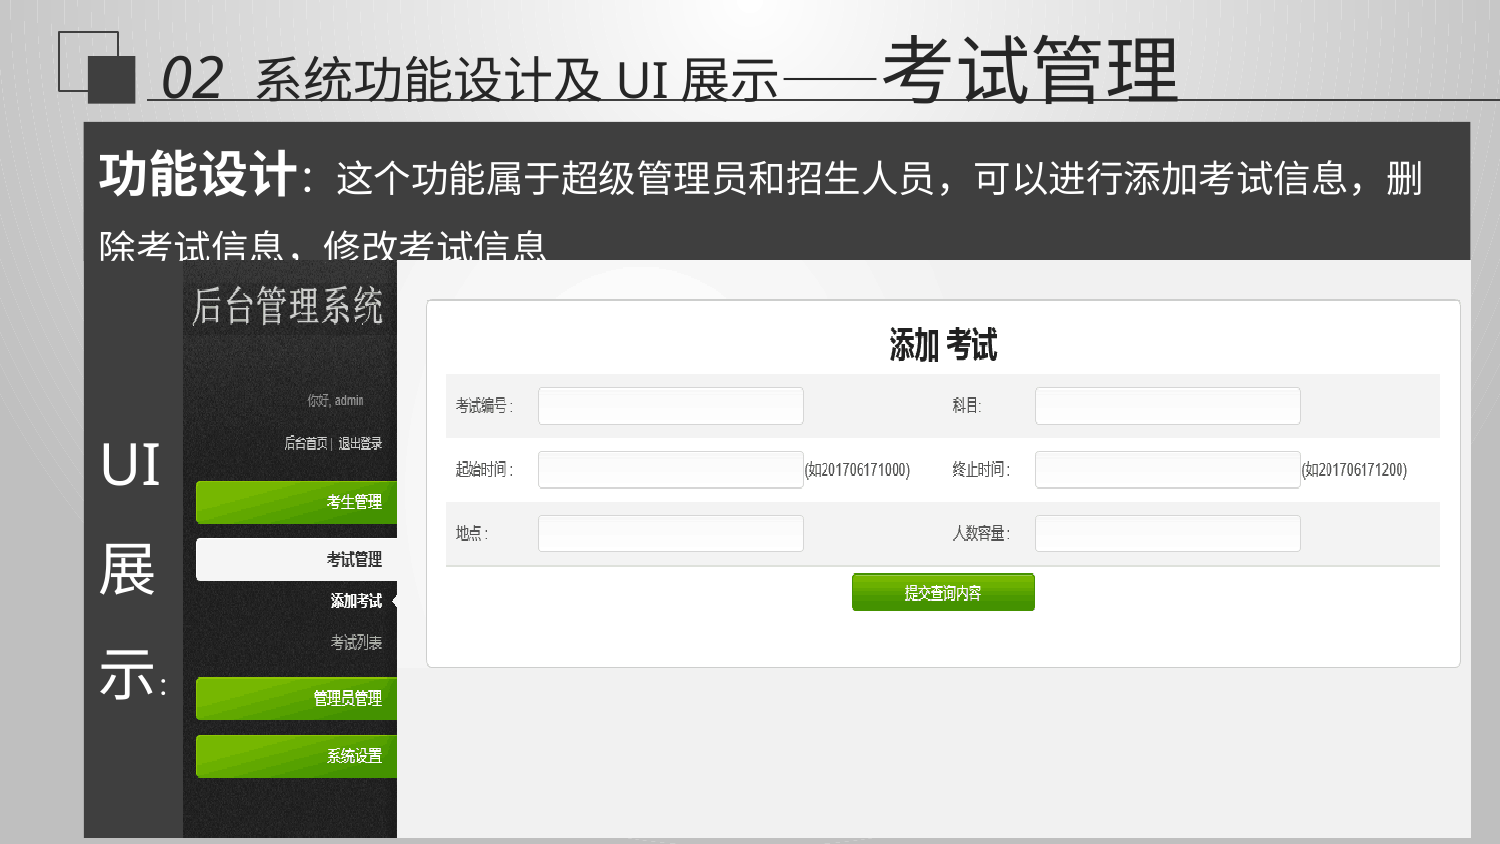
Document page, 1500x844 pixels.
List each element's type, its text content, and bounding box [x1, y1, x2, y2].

picture [182, 260, 1471, 839]
title 02 系统功能设计及UI展示——考试管理 [145, 32, 1247, 87]
text_box UI展示： [83, 260, 181, 839]
text_box 功能设计：这个功能属于超级管理员和招生人员，可以进行添加考试信息，删除考试信息，修改考试信息 [83, 121, 1471, 260]
